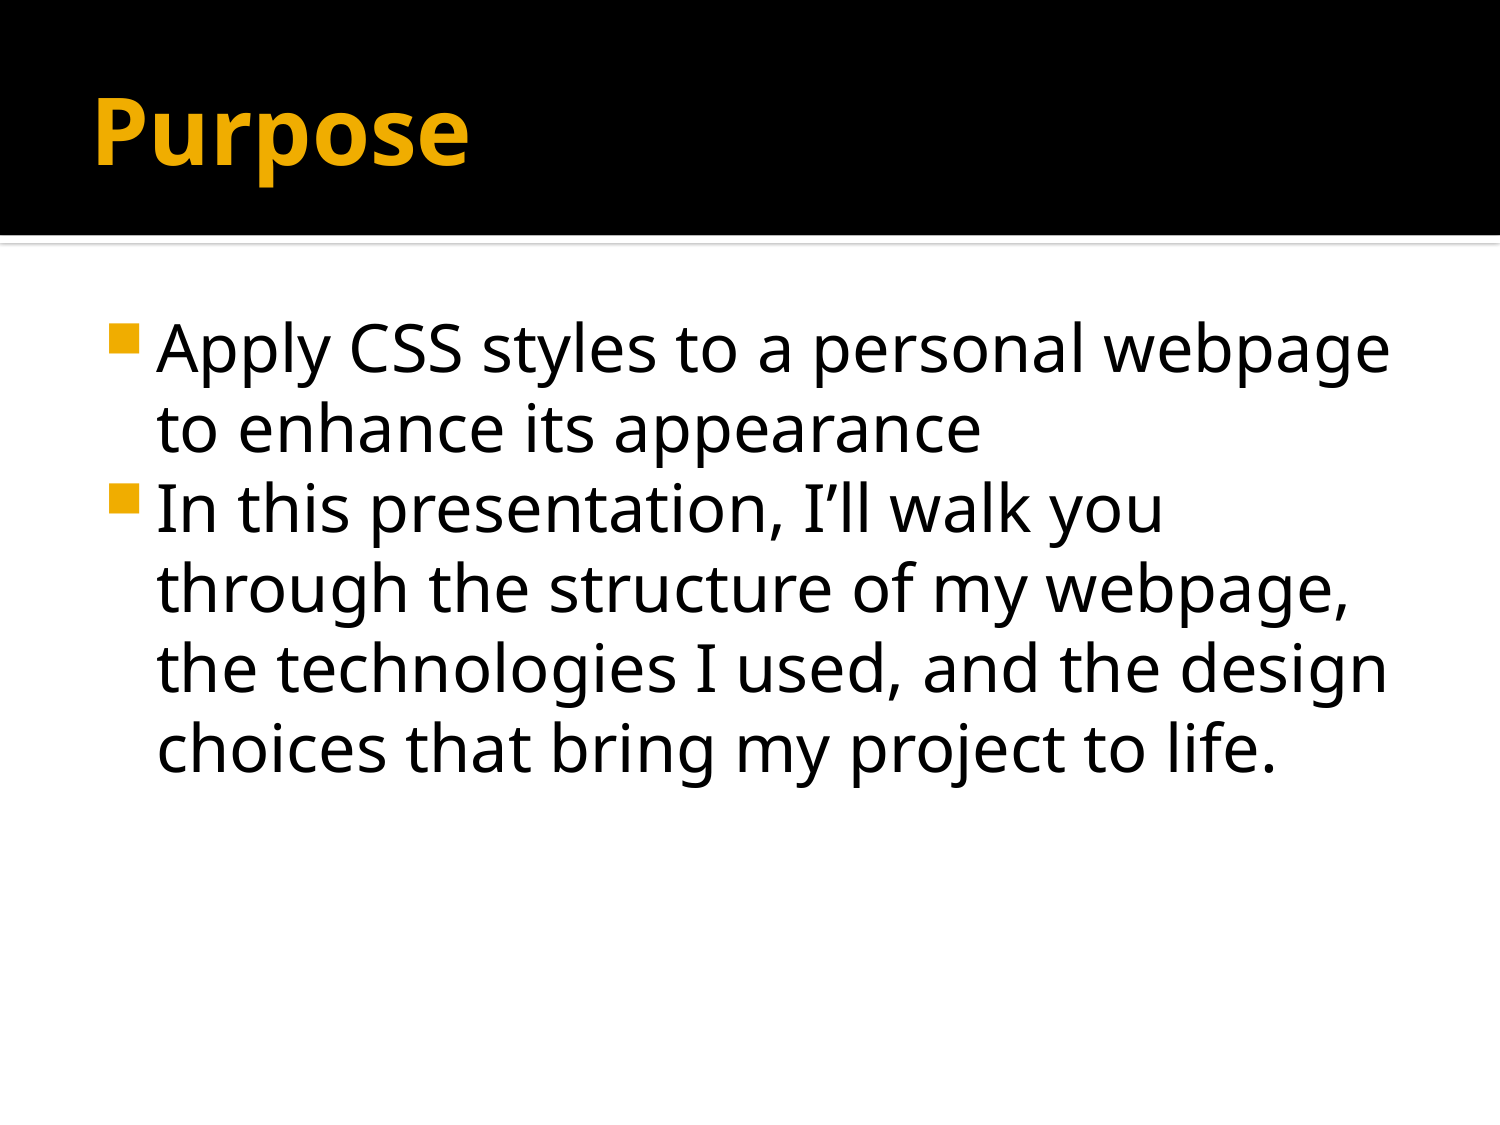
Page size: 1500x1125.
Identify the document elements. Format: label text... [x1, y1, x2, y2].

list Apply CSS styles to a personal webpage to enhance its appearance In this presentation, I’ll walk you through the structure of my webpage, the technologies I used, and the design choices that bring my project to life. [75, 291, 1425, 1050]
title Purpose [75, 25, 1425, 231]
